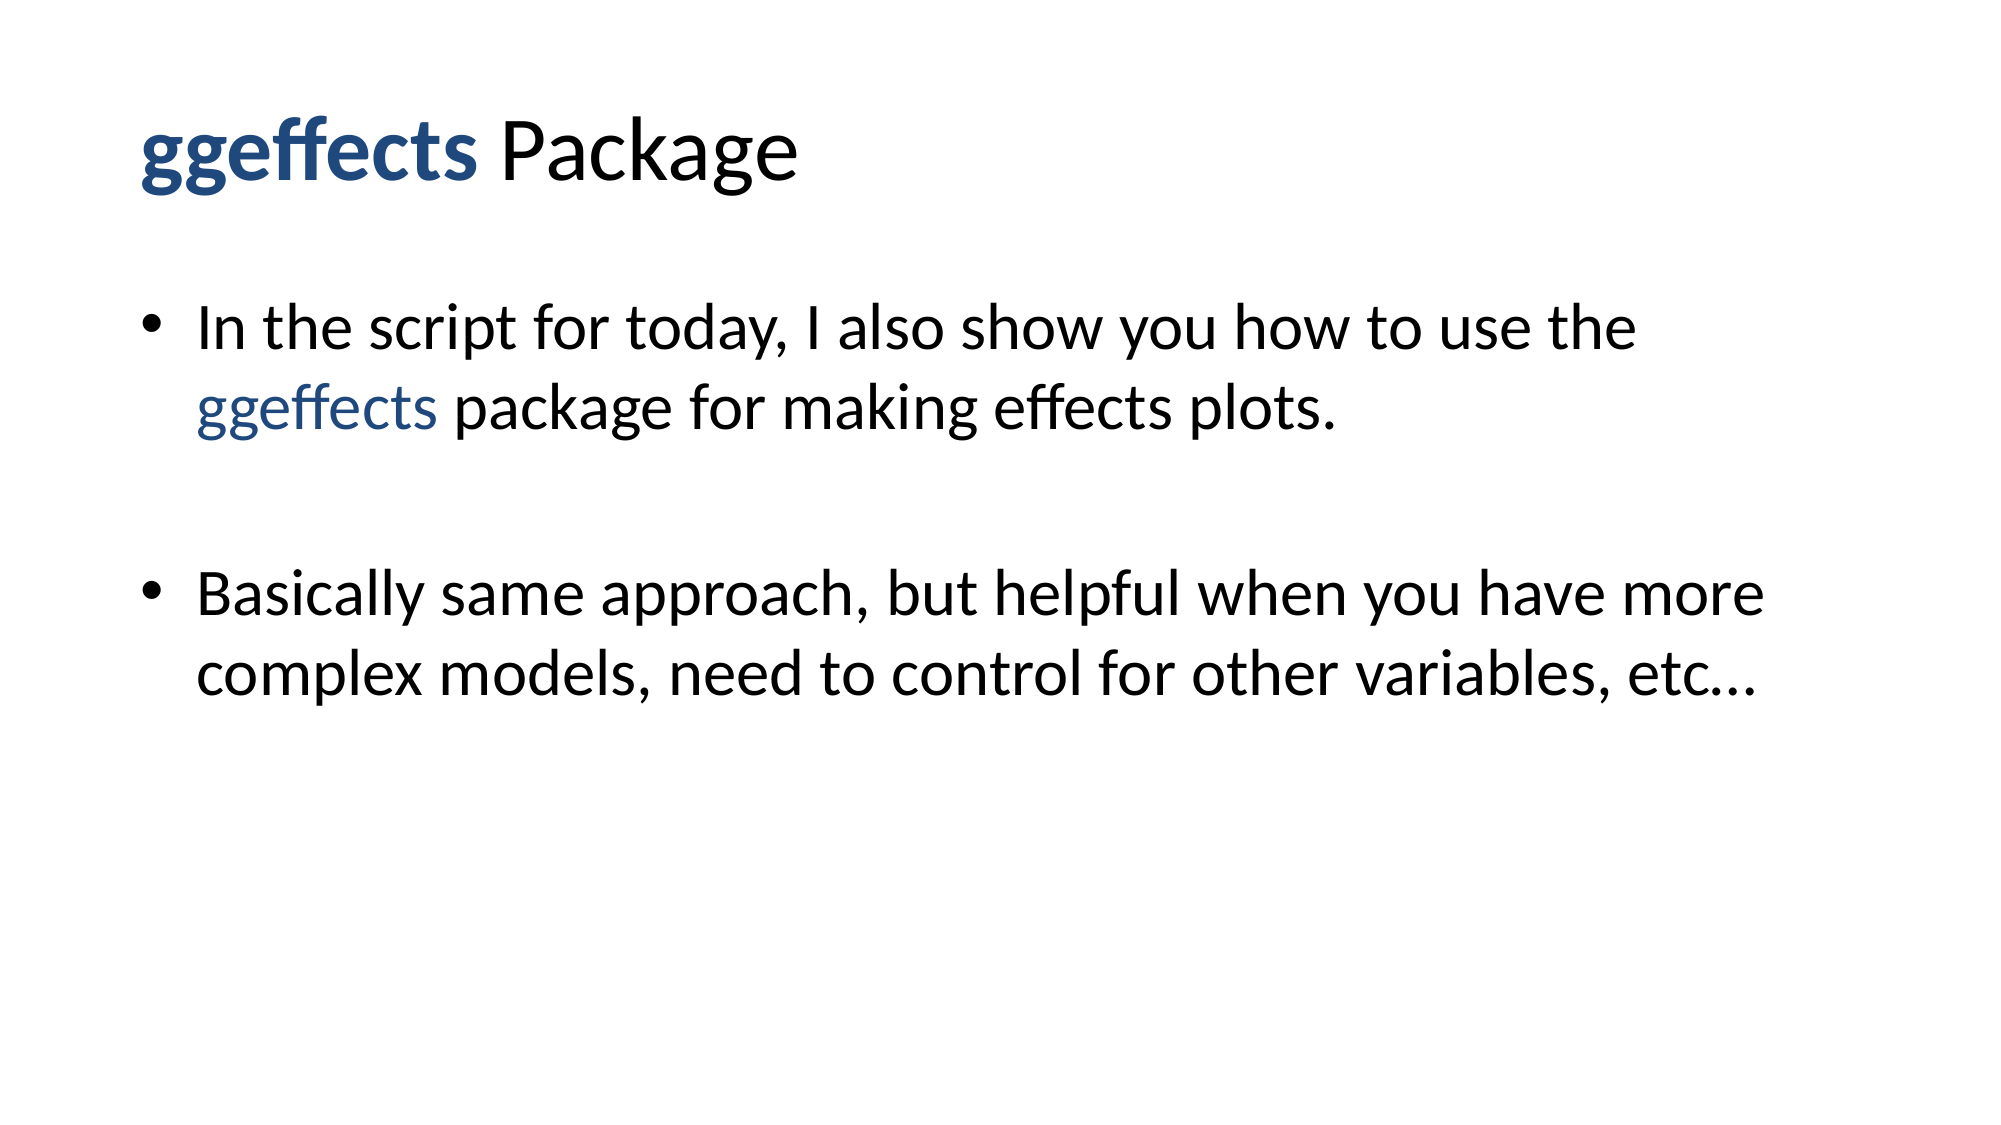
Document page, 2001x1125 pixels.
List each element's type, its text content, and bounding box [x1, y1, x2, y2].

title ggeffects Package [125, 50, 1925, 238]
list In the script for today, I also show you how to use the ggeffects package for making effects plots. Basically same approach, but helpful when you have more complex models, need to control for other variables, etc… [125, 275, 1900, 1013]
